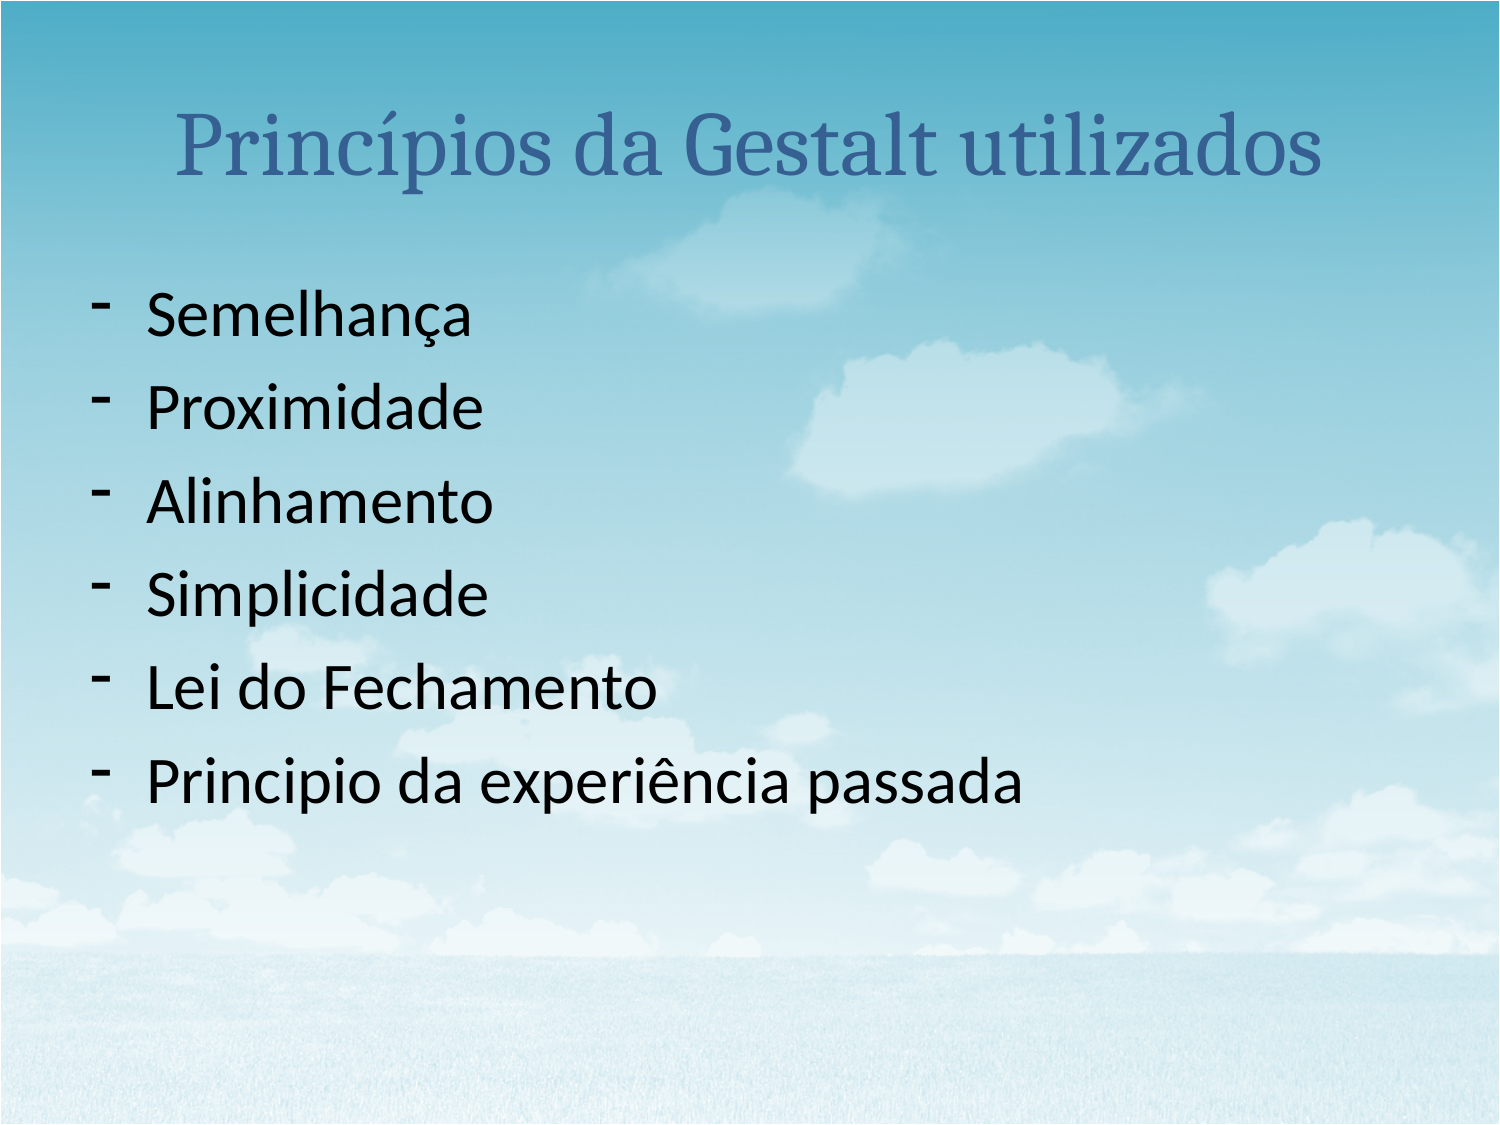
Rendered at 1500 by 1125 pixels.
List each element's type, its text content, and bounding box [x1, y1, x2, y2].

list Semelhança Proximidade Alinhamento Simplicidade Lei do Fechamento Principio da experiência passada [75, 262, 1425, 1005]
title Princípios da Gestalt utilizados [75, 45, 1425, 233]
